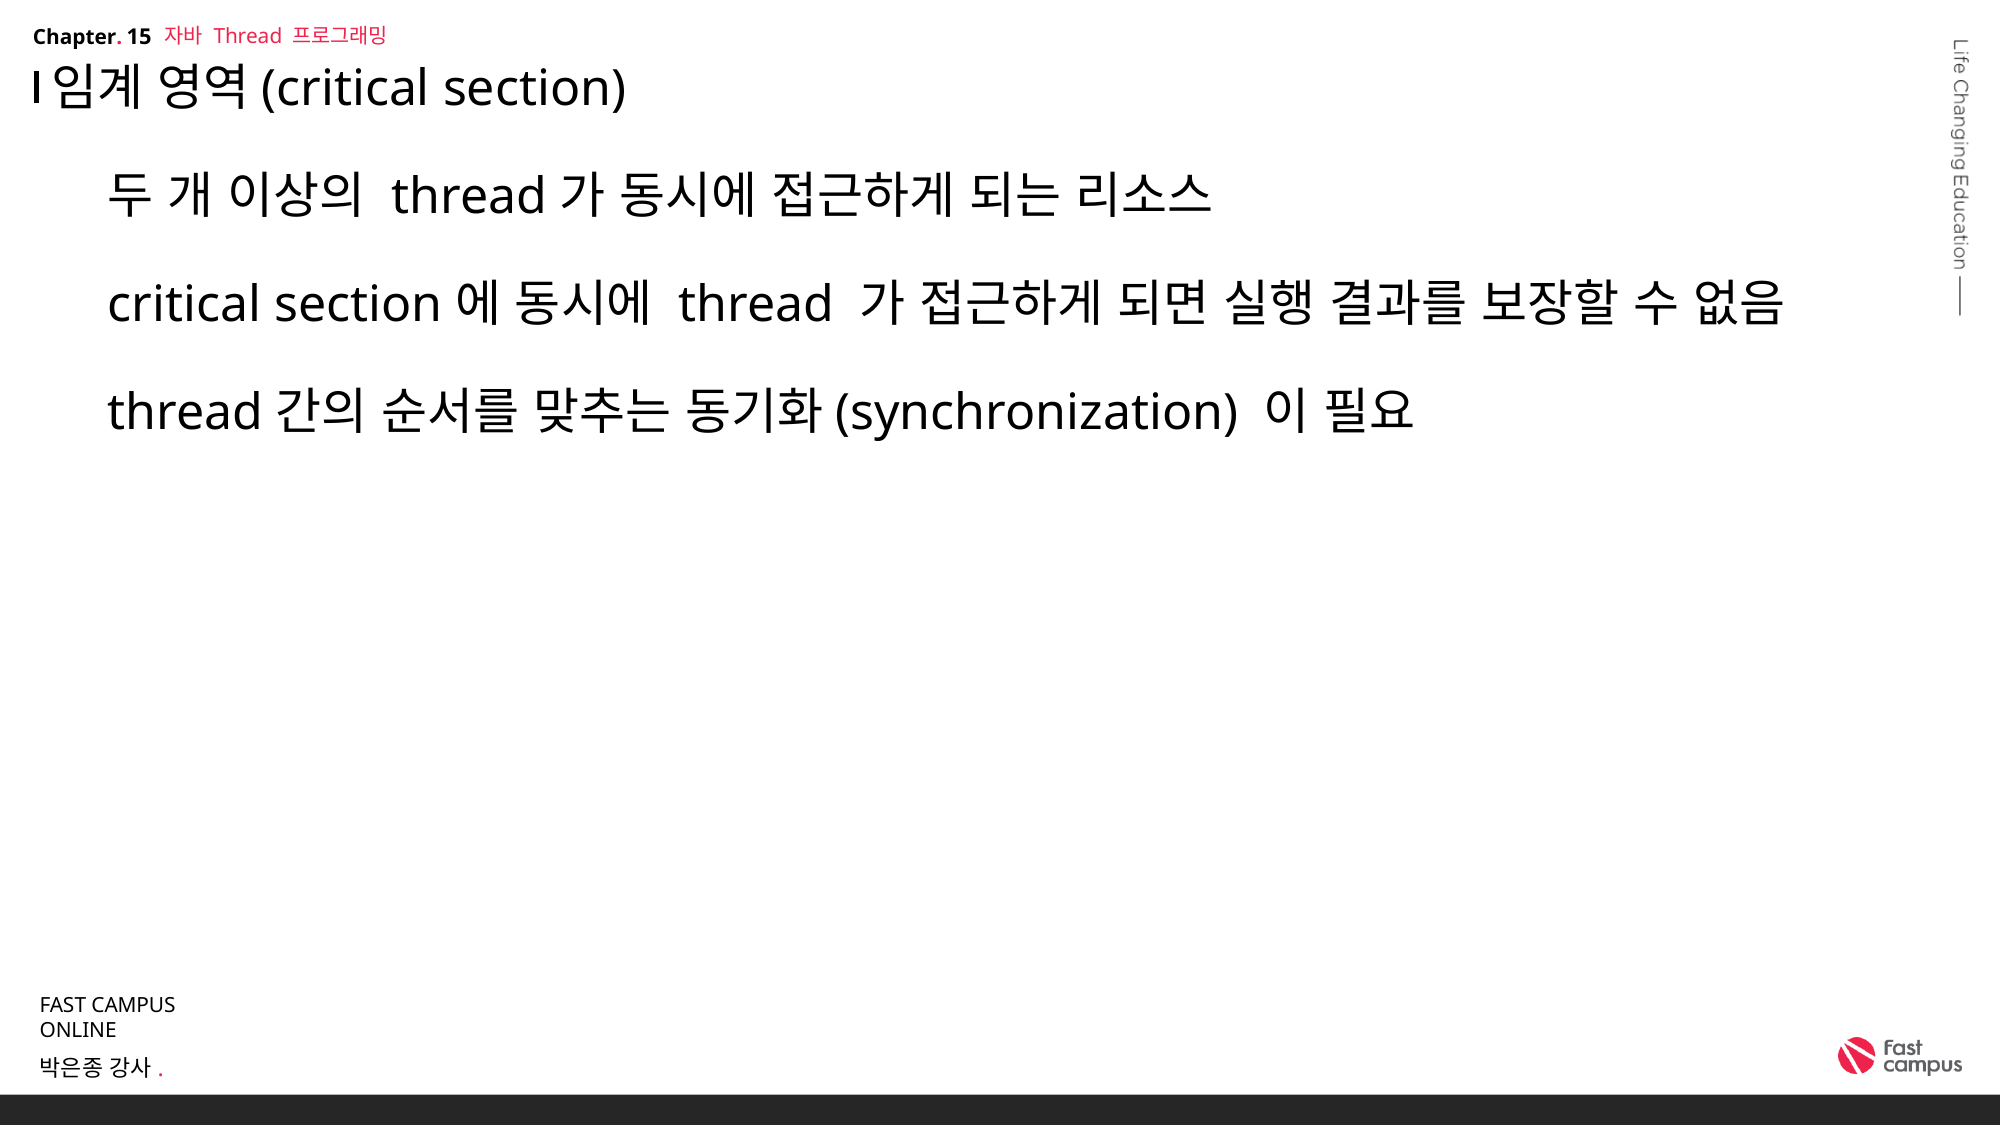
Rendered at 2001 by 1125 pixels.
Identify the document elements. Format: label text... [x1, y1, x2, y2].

title 임계 영역(critical section) 두 개 이상의 thread가 동시에 접근하게 되는 리소스 critical section에 동시에 thread 가 접근하게 되면 실행 결과를 보장할 수 없음 thread간의 순서를 맞추는 동기화(synchronization) 이 필요 [36, 54, 1830, 111]
list 자바 Thread 프로그래밍 [150, 18, 511, 55]
picture [1942, 23, 1981, 316]
picture [1838, 1037, 1962, 1076]
list 15 [111, 18, 150, 55]
